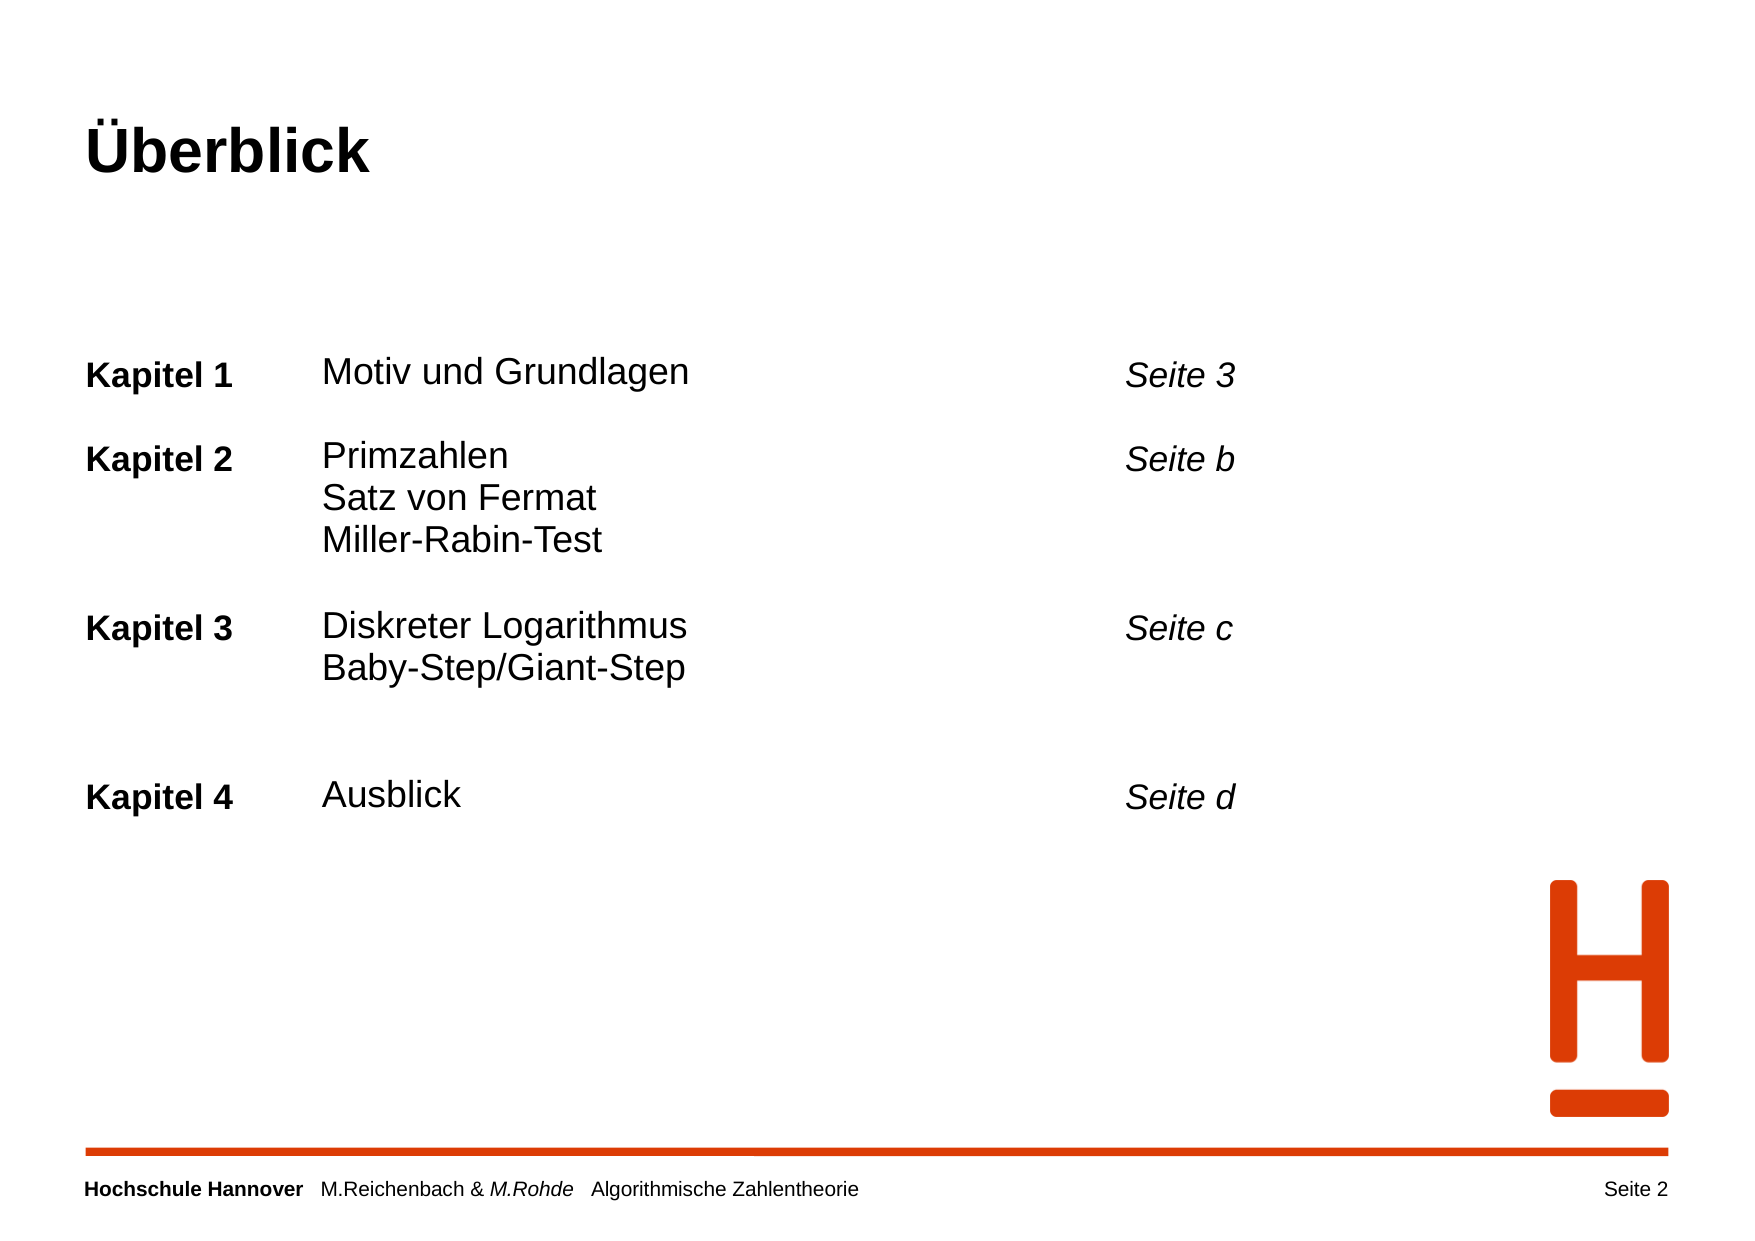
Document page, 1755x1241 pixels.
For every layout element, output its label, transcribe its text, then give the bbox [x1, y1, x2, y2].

table_cell Kapitel 4 [86, 774, 322, 943]
table_cell Kapitel 3 [86, 604, 322, 774]
table_header Kapitel 1 [86, 351, 322, 435]
table_cell Ausblick [322, 774, 1125, 943]
title Überblick [85, 110, 1669, 266]
table_cell Diskreter Logarithmus Baby-Step/Giant-Step [322, 604, 1125, 774]
table_header Motiv und Grundlagen [322, 351, 1125, 435]
picture [1550, 880, 1669, 1117]
table_cell Primzahlen Satz von Fermat Miller-Rabin-Test [322, 435, 1125, 604]
table_cell Kapitel 2 [86, 435, 322, 604]
table_cell Seite c [1125, 604, 1468, 774]
table_header Seite 3 [1125, 351, 1468, 435]
table_cell Seite d [1125, 774, 1468, 943]
table_cell Seite b [1125, 435, 1468, 604]
slide_number Seite 2 [1467, 1175, 1669, 1213]
